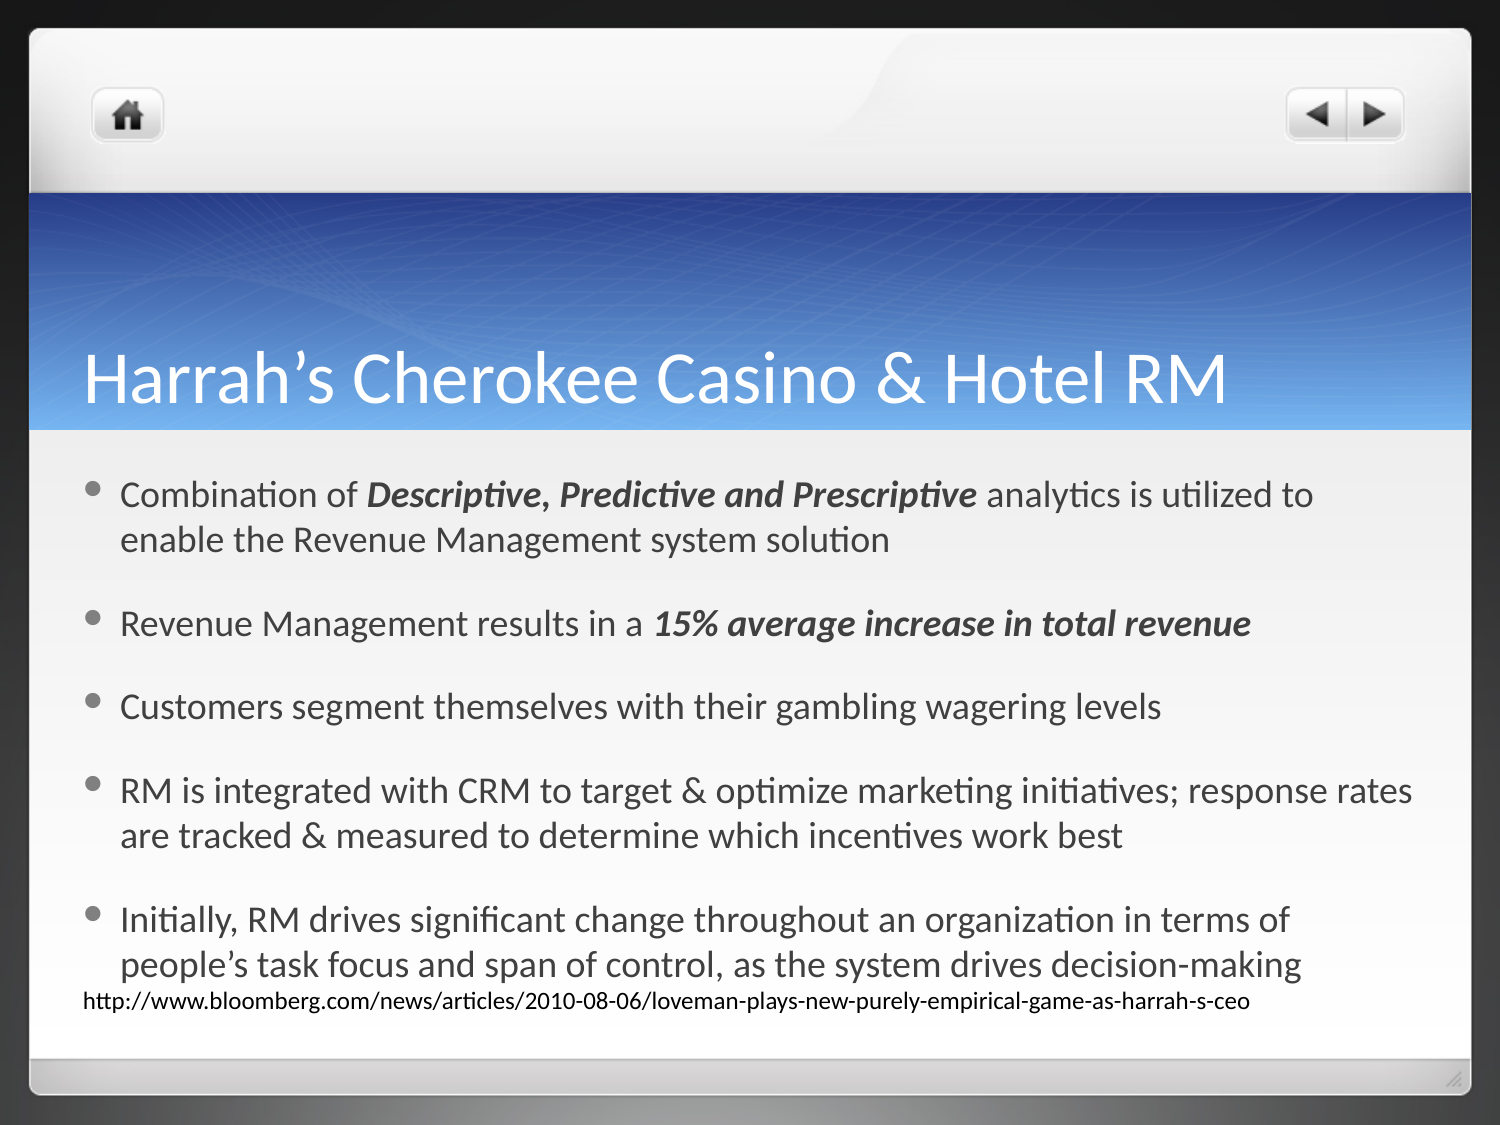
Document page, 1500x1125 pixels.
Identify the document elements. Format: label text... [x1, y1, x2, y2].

list Combination of Descriptive, Predictive and Prescriptive analytics is utilized to enable the Revenue Management system solution Revenue Management results in a 15% average increase in total revenue Customers segment themselves with their gambling wagering levels RM is integrated with CRM to target & optimize marketing initiatives; response rates are tracked & measured to determine which incentives work best Initially, RM drives significant change throughout an organization in terms of people’s task focus and span of control, as the system drives decision-making [68, 461, 1432, 977]
text_box http://www.bloomberg.com/news/articles/2010-08-06/loveman-plays-new-purely-empirical-game-as-harrah-s-ceo [68, 977, 1455, 1052]
picture [0, 0, 1500, 1125]
title Harrah’s Cherokee Casino & Hotel RM [68, 238, 1432, 427]
